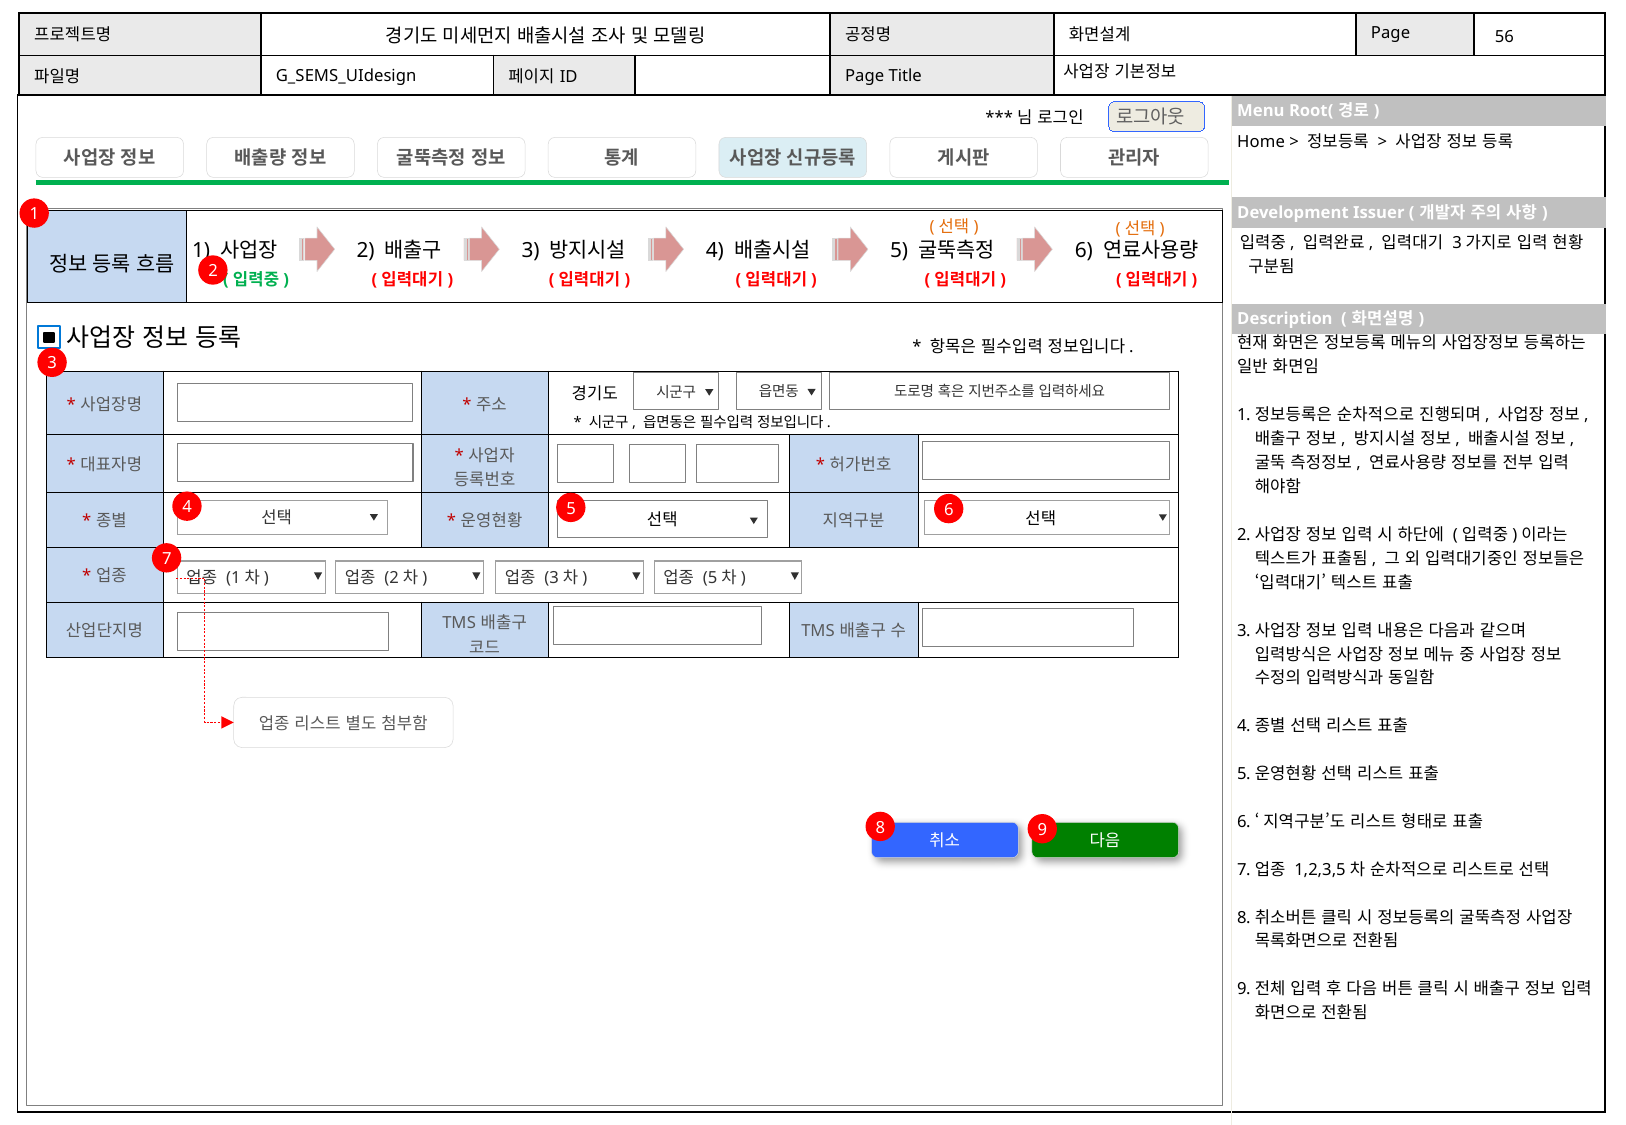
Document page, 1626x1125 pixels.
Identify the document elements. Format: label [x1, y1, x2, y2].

table_cell [549, 435, 789, 492]
text_box [1231, 120, 1604, 157]
table_cell [919, 435, 1178, 492]
table_cell [47, 548, 163, 602]
text_box [921, 607, 1136, 649]
text_box [654, 561, 802, 594]
table_cell [790, 603, 918, 657]
text_box [556, 370, 1172, 437]
table_cell [422, 435, 548, 492]
table_header [721, 372, 734, 403]
table_cell [790, 493, 918, 547]
text_box [923, 491, 1170, 535]
text_box [335, 561, 484, 594]
table_cell [549, 493, 789, 547]
text_box [1233, 221, 1590, 282]
text_box [906, 326, 1193, 362]
text_box [149, 541, 456, 750]
table_cell [164, 572, 177, 602]
table_cell [47, 435, 163, 492]
table_header [1016, 372, 1178, 434]
table_cell [234, 603, 421, 657]
text_box [695, 442, 781, 484]
table_cell [47, 493, 163, 547]
text_box [365, 259, 470, 295]
table_cell [919, 493, 1178, 547]
text_box [35, 314, 318, 380]
text_box [176, 381, 415, 423]
text_box [1231, 322, 1604, 1100]
table_header [422, 372, 548, 434]
text_box [554, 490, 769, 540]
text_box [176, 442, 415, 484]
text_box [543, 259, 648, 295]
table_cell [790, 437, 918, 492]
text_box [729, 259, 834, 295]
text_box [863, 809, 1021, 860]
table_cell [181, 548, 1178, 602]
table_header [164, 372, 421, 434]
text_box [196, 253, 322, 295]
table_cell [47, 603, 163, 657]
table_header [47, 372, 163, 434]
table_cell [422, 493, 548, 547]
text_box [555, 442, 615, 484]
text_box [920, 440, 1172, 482]
text_box [552, 604, 763, 646]
text_box [170, 489, 389, 535]
table_cell [164, 493, 421, 547]
table_header [549, 372, 631, 434]
table_cell [164, 435, 421, 492]
text_box [1057, 50, 1431, 87]
text_box [1025, 811, 1181, 860]
text_box [918, 259, 1023, 295]
table_cell [164, 603, 175, 657]
table_header [823, 372, 827, 403]
text_box [17, 196, 51, 230]
table_cell [422, 603, 548, 657]
table_cell [919, 603, 1178, 657]
table_cell [549, 603, 789, 657]
text_box [1110, 259, 1215, 295]
text_box [495, 561, 644, 594]
text_box [627, 442, 687, 484]
